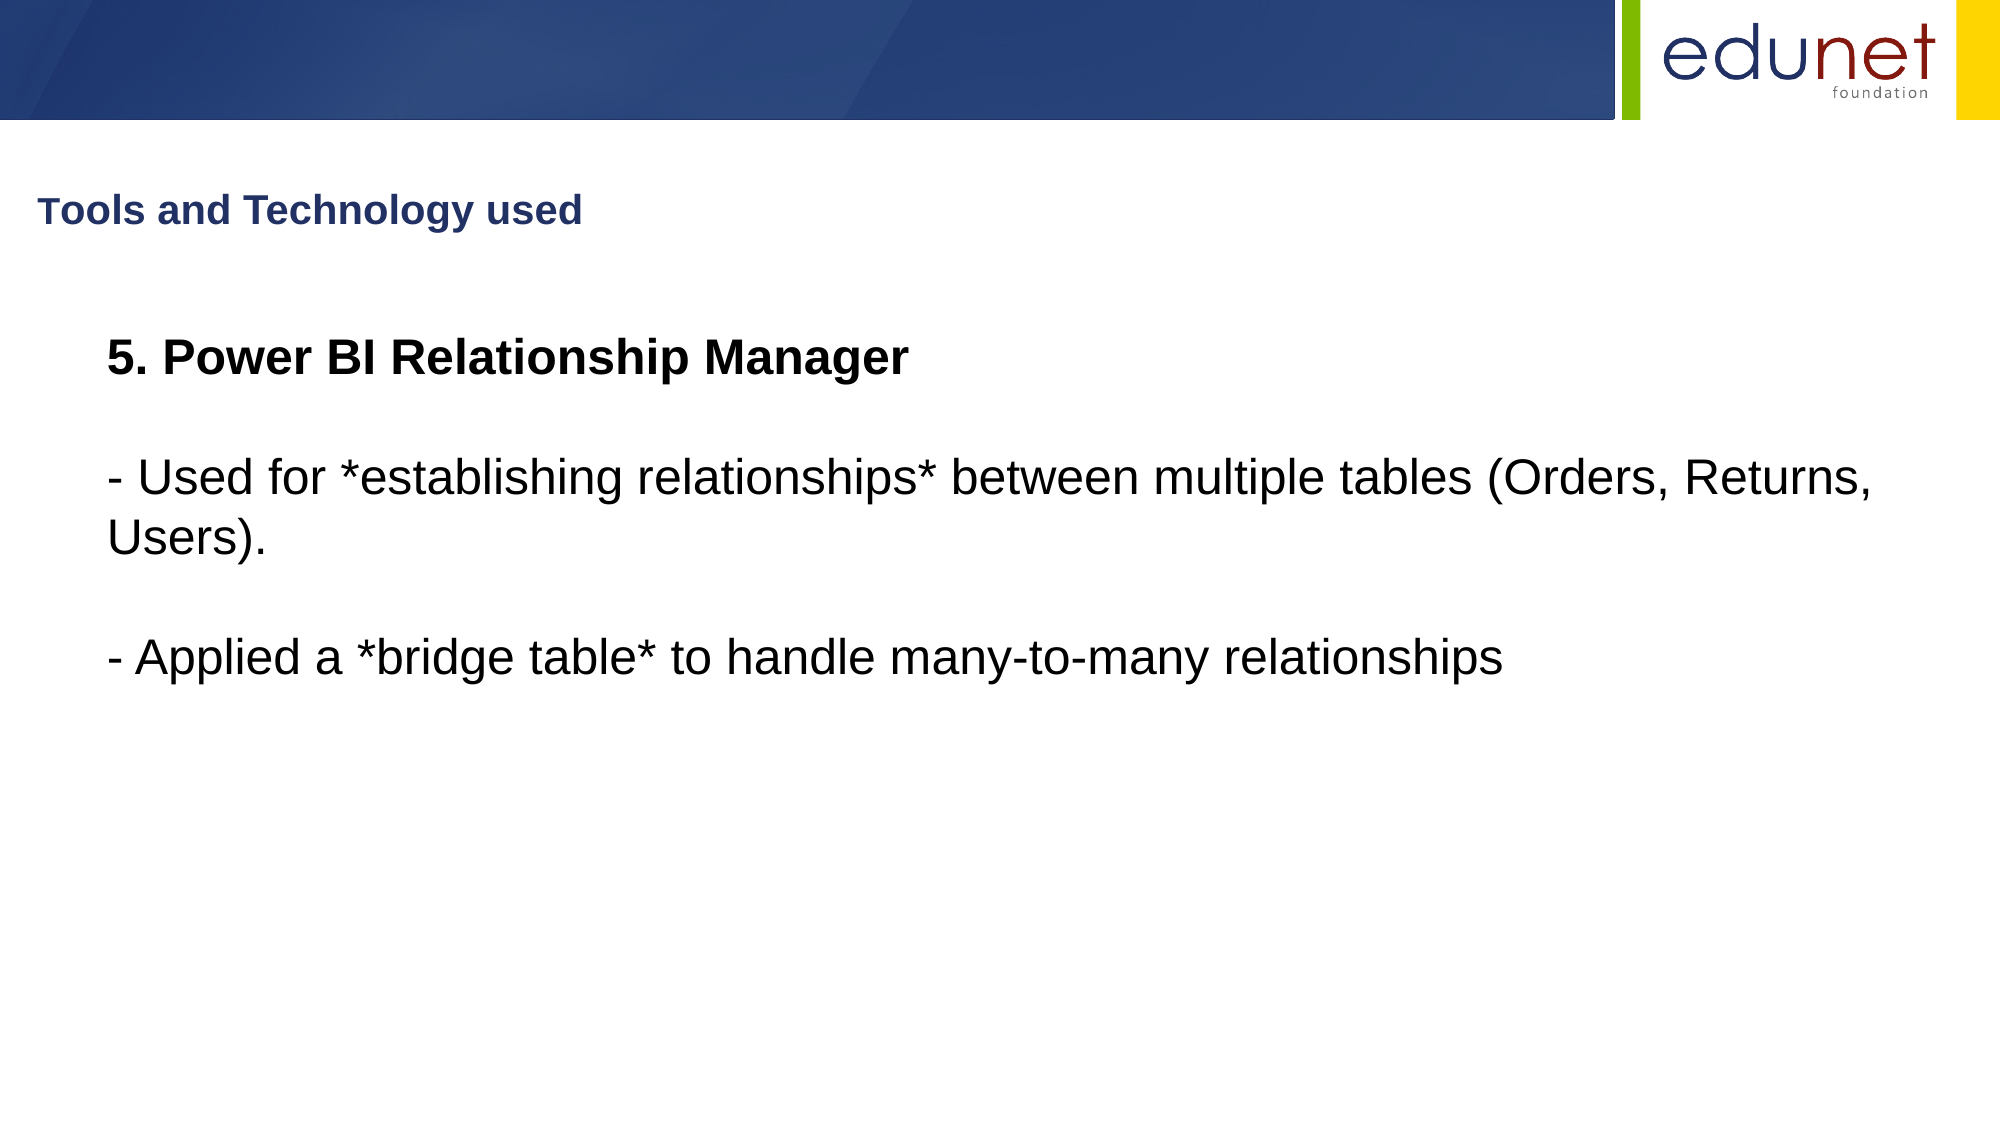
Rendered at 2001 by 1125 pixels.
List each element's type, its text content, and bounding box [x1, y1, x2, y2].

text_box Tools and Technology used [22, 175, 1024, 241]
picture [1652, 12, 1948, 108]
text_box 5. Power BI Relationship Manager - Used for *establishing relationships* between multiple tables (Orders, Returns, Users). - Applied a *bridge table* to handle many-to-many relationships [91, 309, 1897, 1051]
